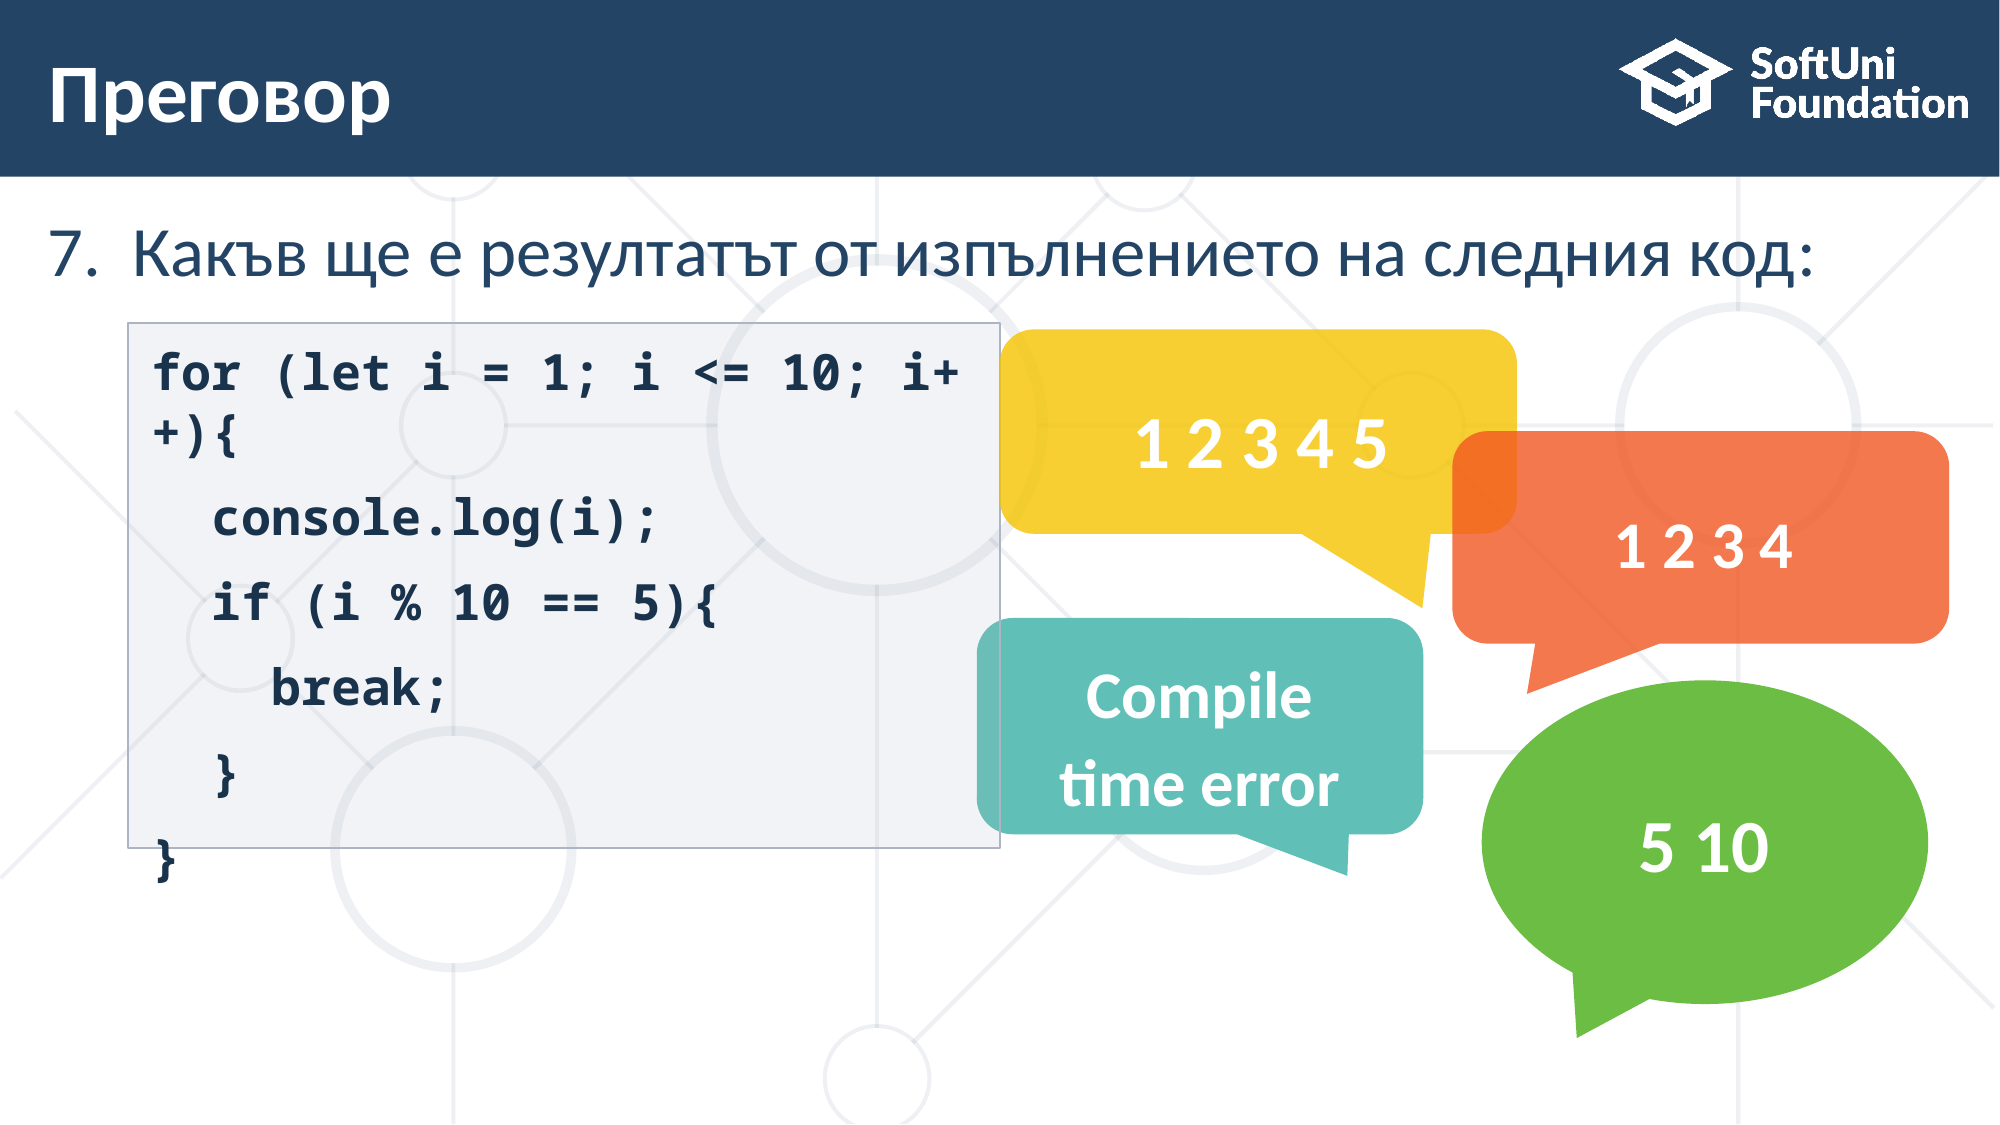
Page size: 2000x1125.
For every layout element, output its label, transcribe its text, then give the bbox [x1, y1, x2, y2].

title Преговор [31, 16, 1591, 162]
list Какъв ще е резултатът от изпълнението на следния код: [29, 195, 1967, 1046]
list for (let i = 1; i <= 10; i++){ console.log(i); if (i % 10 == 5){ break; } } [127, 322, 1001, 849]
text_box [976, 617, 1424, 835]
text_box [1452, 430, 2000, 644]
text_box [1481, 680, 1929, 1005]
picture [1618, 38, 1968, 126]
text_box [999, 329, 1518, 535]
